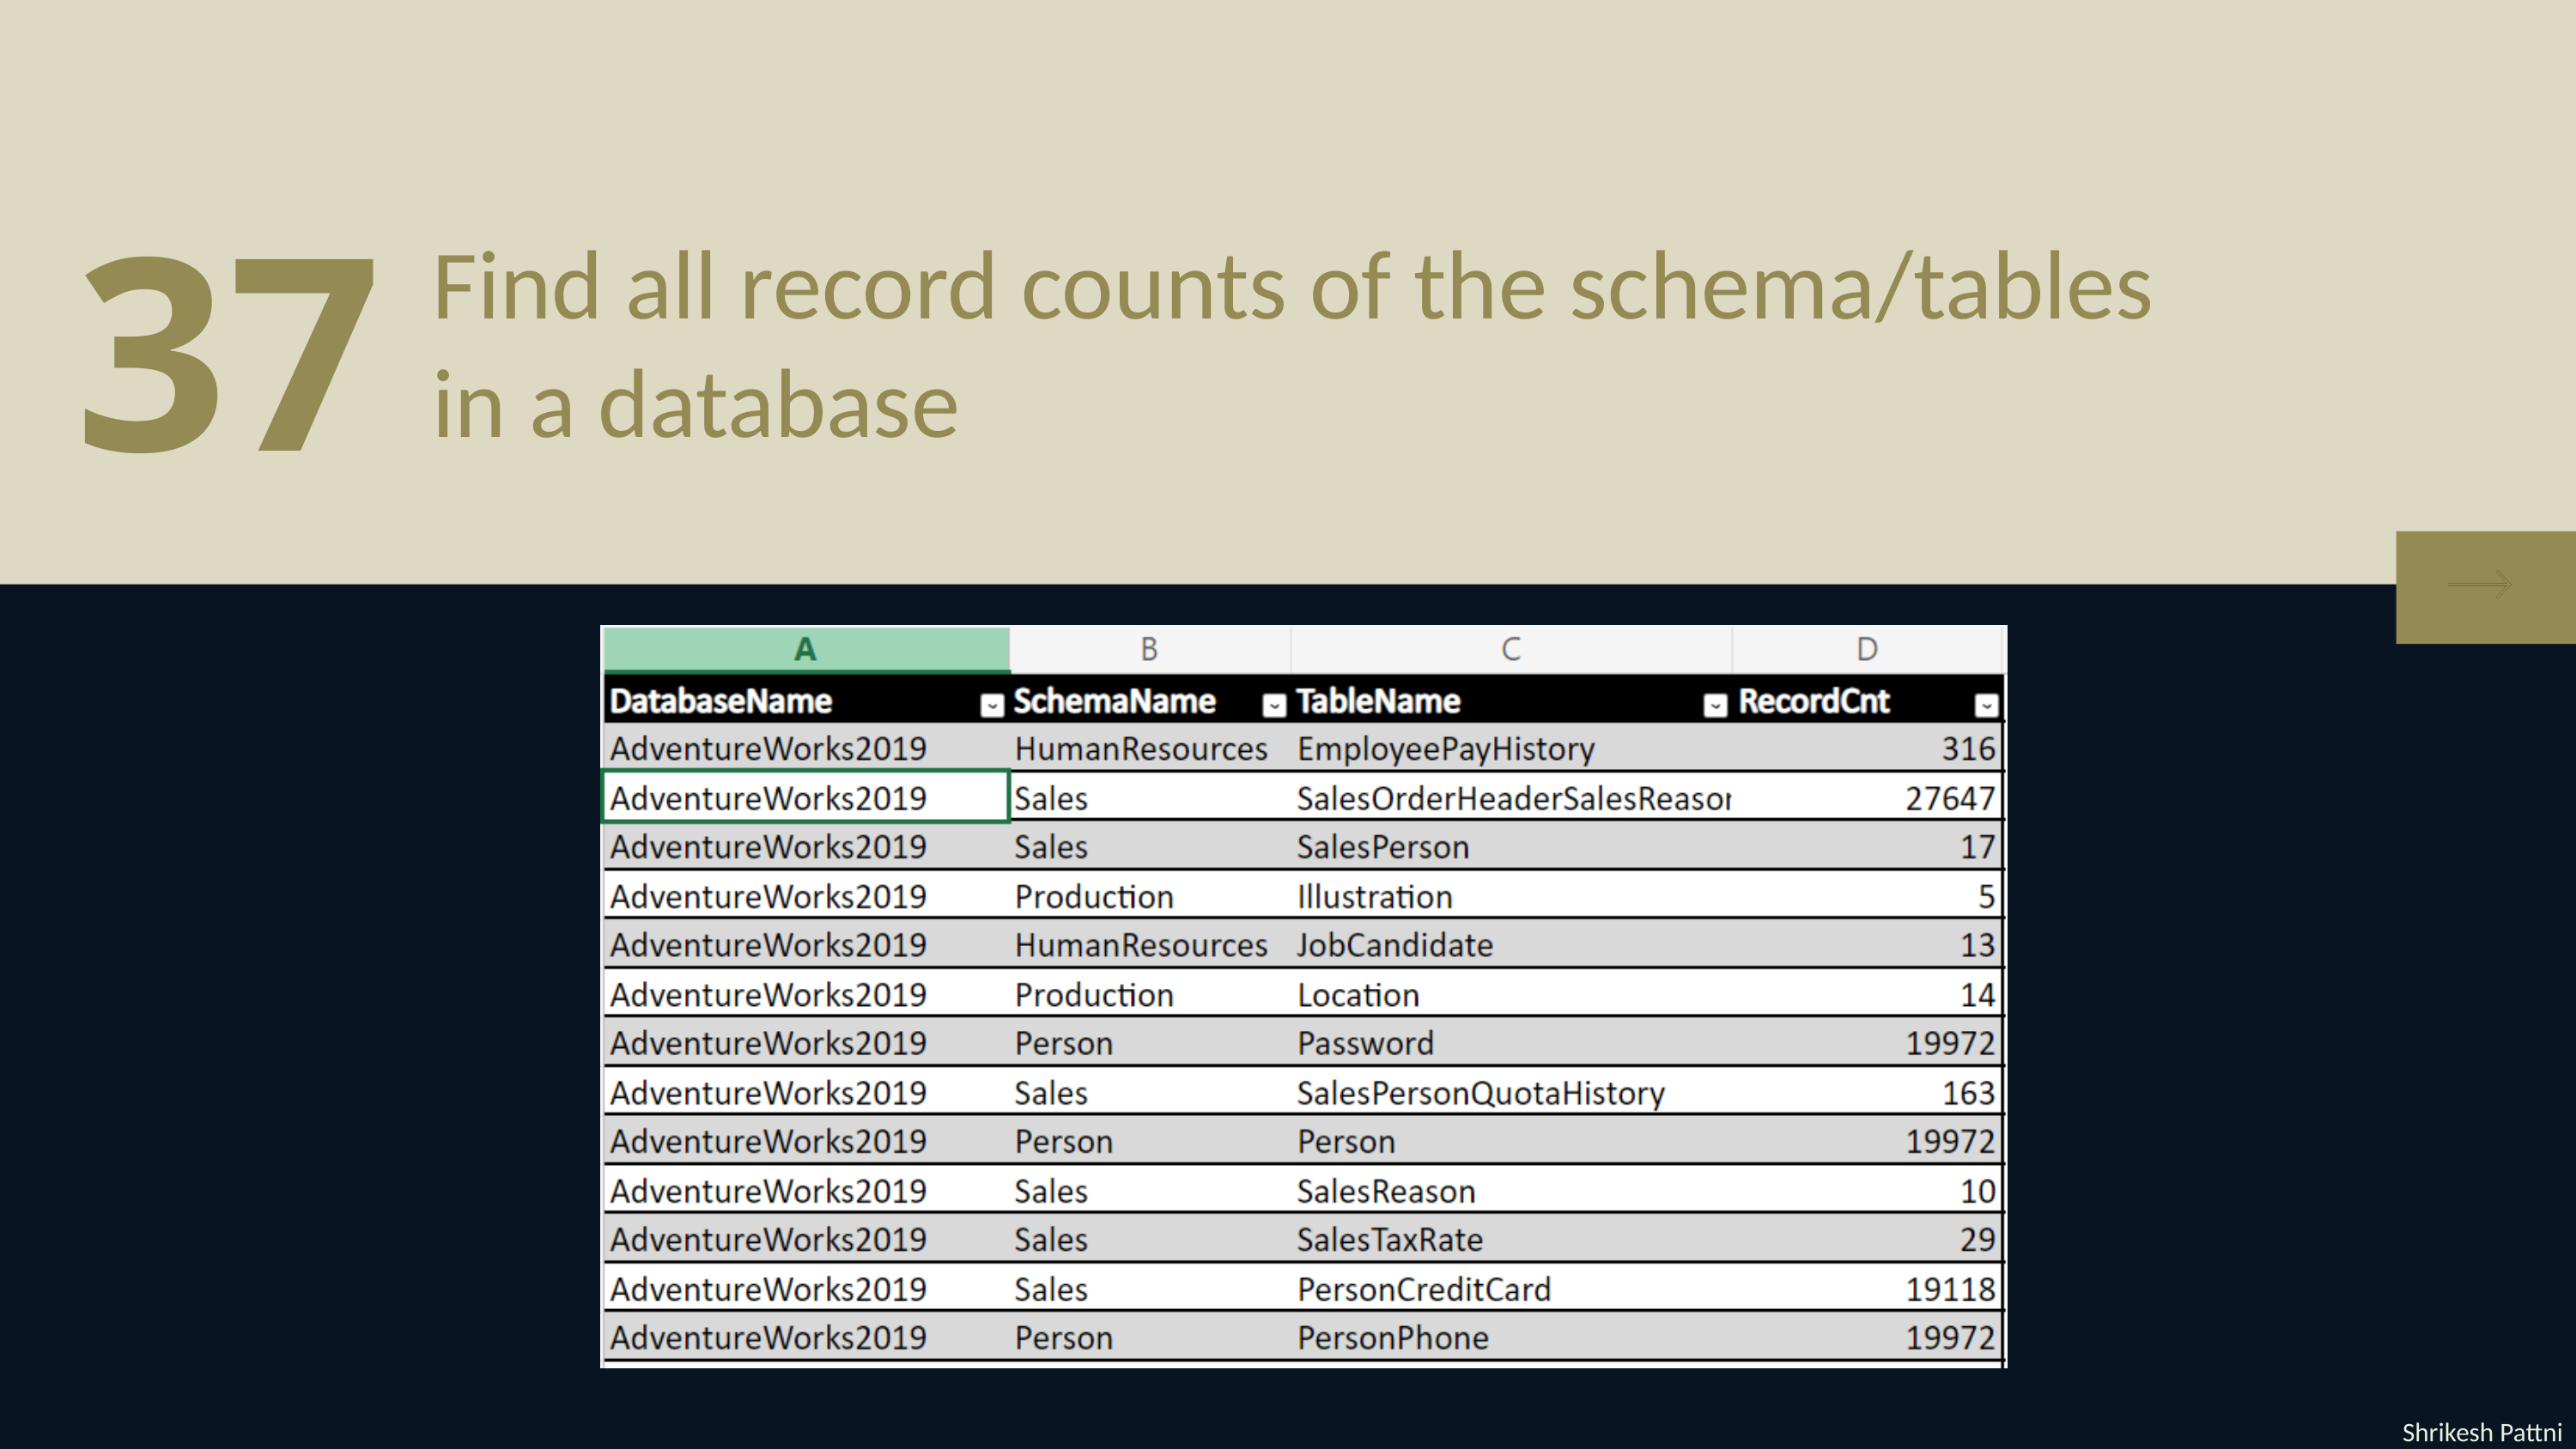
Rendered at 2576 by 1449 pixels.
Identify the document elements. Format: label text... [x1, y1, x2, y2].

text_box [2396, 530, 2576, 645]
text_box [0, 0, 2576, 586]
picture [600, 624, 2008, 1368]
text_box 37 [75, 322, 2008, 505]
text_box Shrikesh Pattni [2312, 1408, 2576, 1449]
text_box Find all record counts of the schema/tables in a database [419, 214, 2202, 464]
